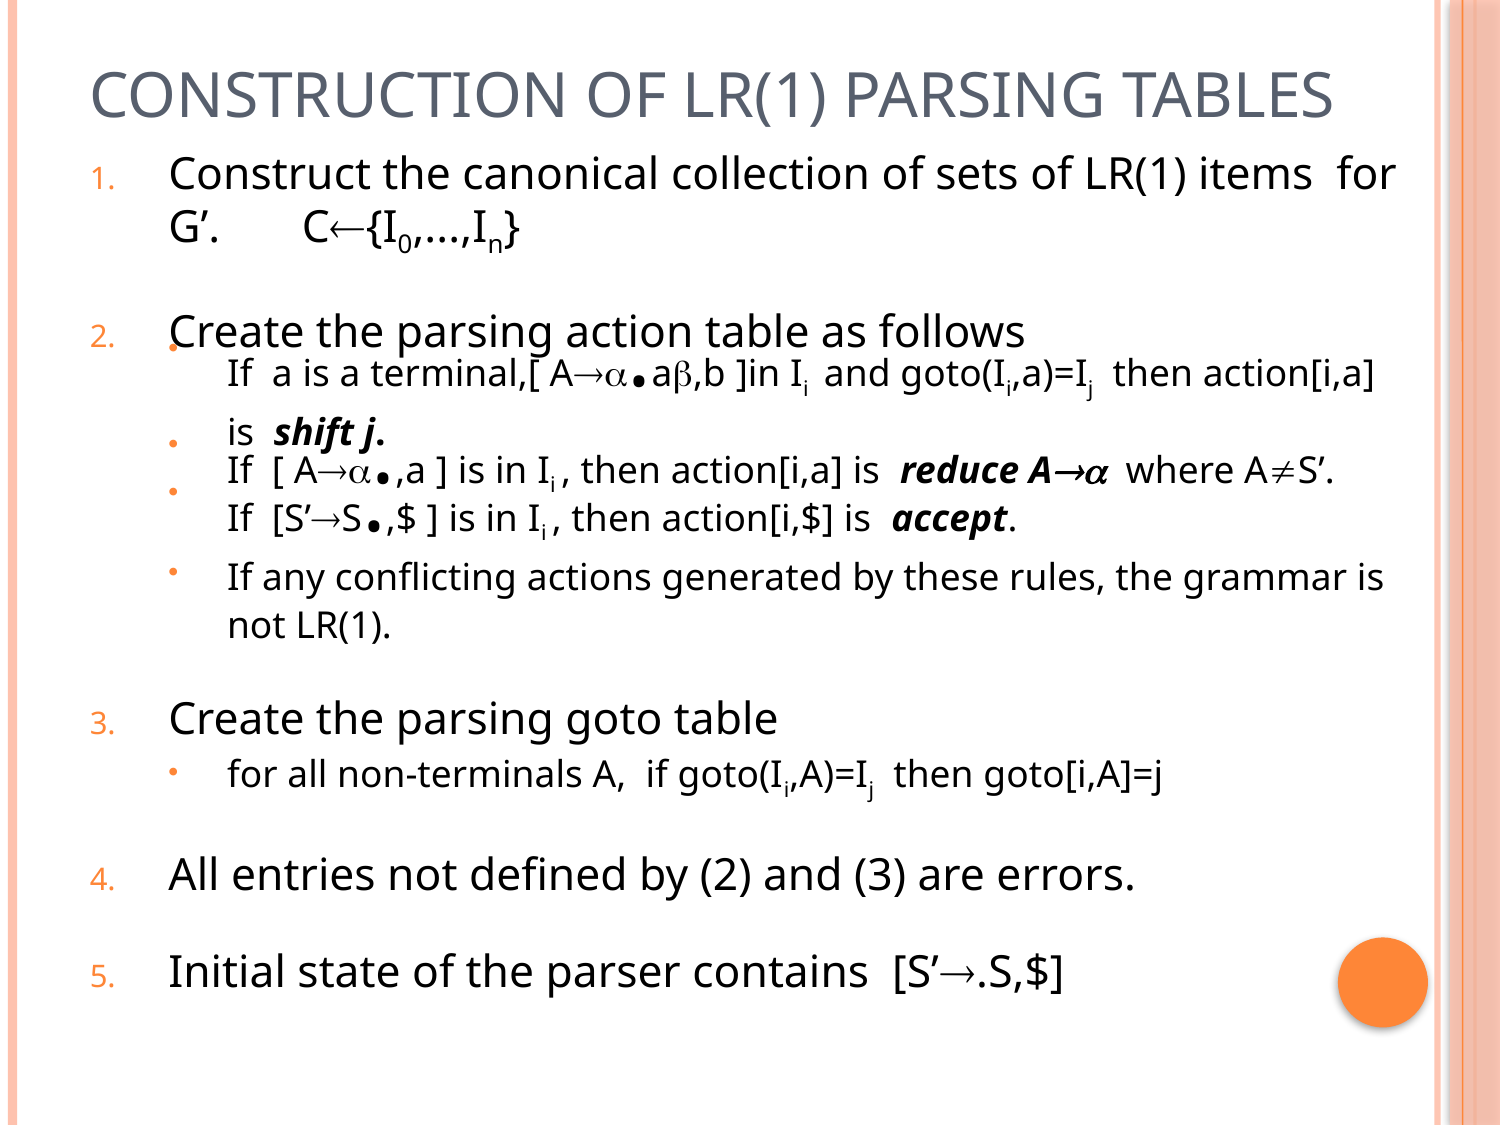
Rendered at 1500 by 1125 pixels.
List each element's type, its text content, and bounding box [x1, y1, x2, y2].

list Construct the canonical collection of sets of LR(1) items for G’. C{I0,...,In} Create the parsing action table as follows If a is a terminal,[ A.a,b ]in Ii and goto(Ii,a)=Ij then action[i,a] is shift j. If [ A.,a ] is in Ii , then action[i,a] is reduce A where AS’. If [S’S.,$ ] is in Ii , then action[i,$] is accept. If any conflicting actions generated by these rules, the grammar is not LR(1). Create the parsing goto table for all non-terminals A, if goto(Ii,A)=Ij then goto[i,A]=j All entries not defined by (2) and (3) are errors. Initial state of the parser contains [S’.S,$] [75, 137, 1425, 1005]
title Construction of LR(1) Parsing Tables [75, 45, 1425, 137]
